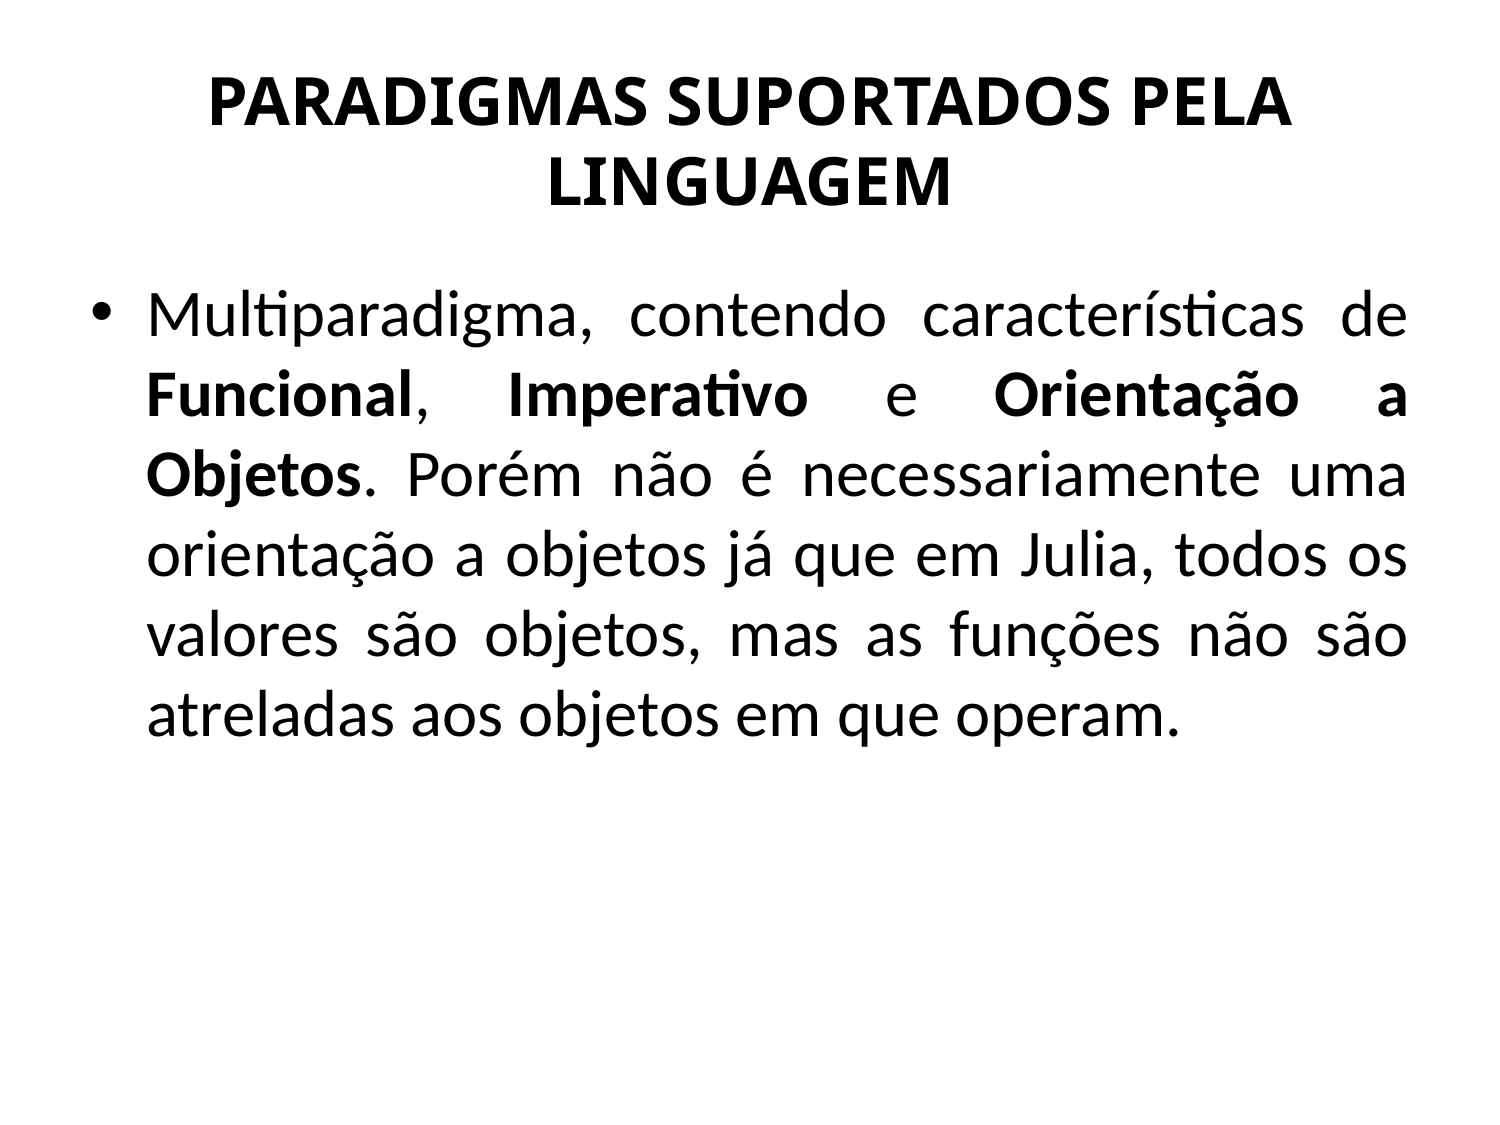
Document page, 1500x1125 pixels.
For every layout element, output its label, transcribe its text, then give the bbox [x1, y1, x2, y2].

title PARADIGMAS SUPORTADOS PELA LINGUAGEM [75, 45, 1425, 233]
list Multiparadigma, contendo características de Funcional, Imperativo e Orientação a Objetos. Porém não é necessariamente uma orientação a objetos já que em Julia, todos os valores são objetos, mas as funções não são atreladas aos objetos em que operam. [75, 262, 1425, 1005]
